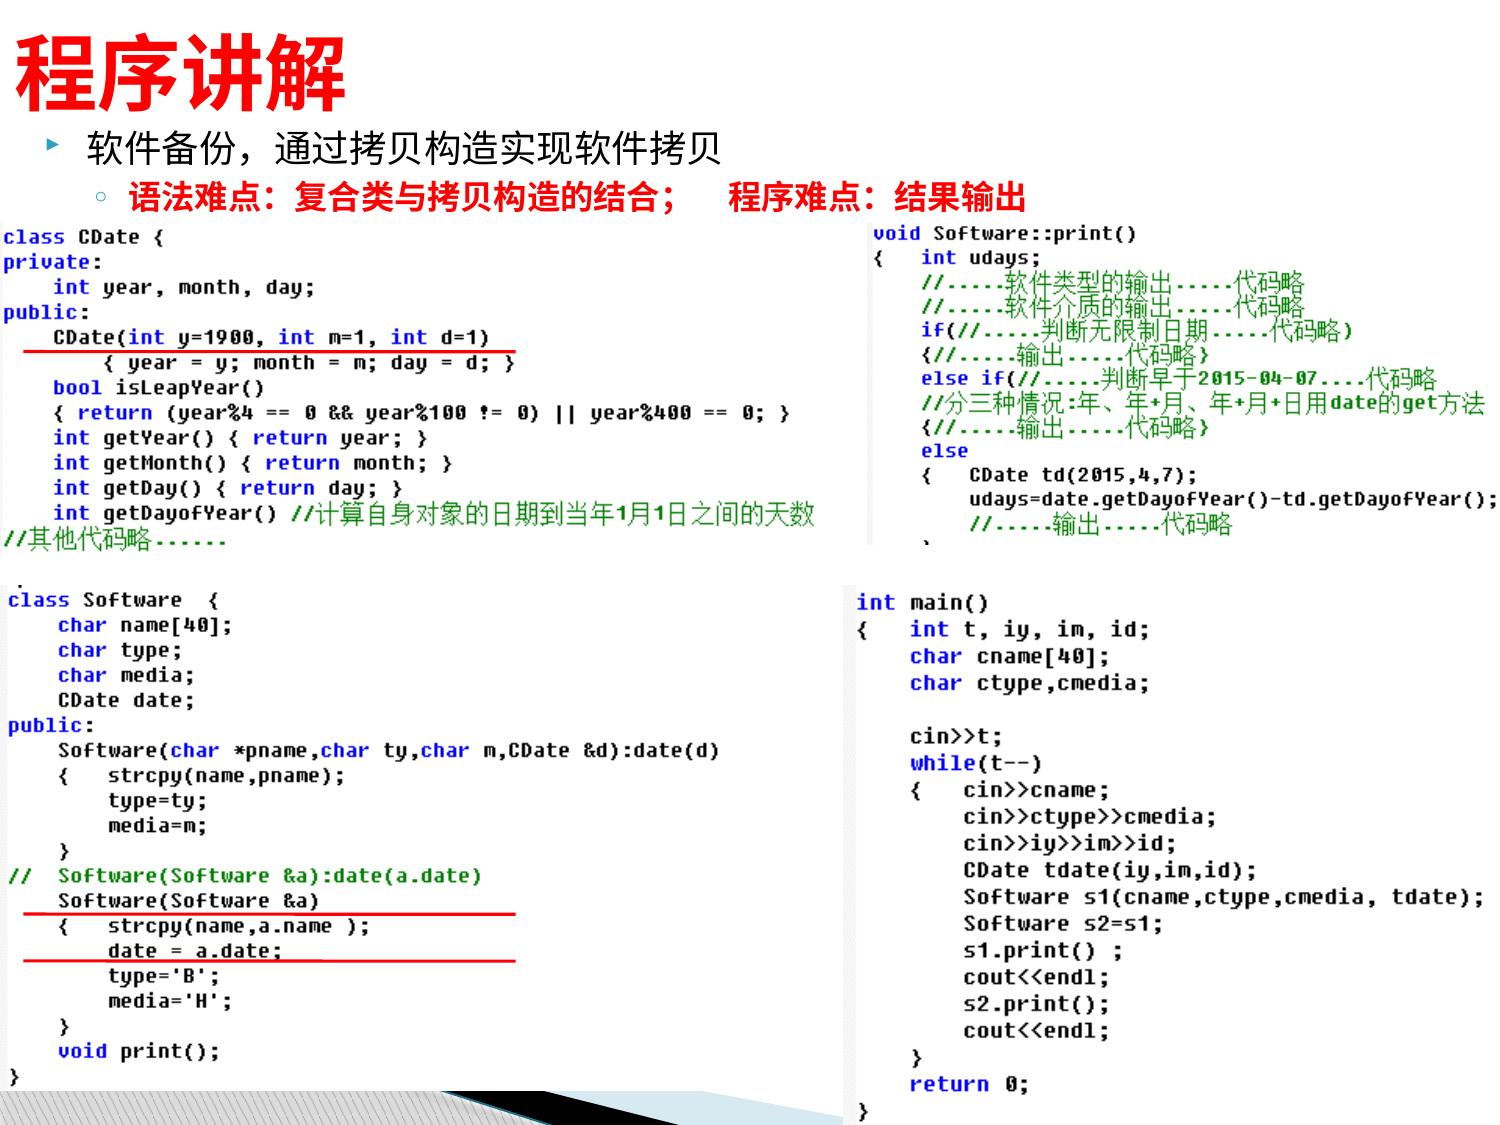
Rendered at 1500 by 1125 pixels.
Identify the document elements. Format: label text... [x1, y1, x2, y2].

list 软件备份，通过拷贝构造实现软件拷贝 语法难点：复合类与拷贝构造的结合； 程序难点：结果输出 [11, 116, 1372, 258]
picture [843, 585, 1490, 1125]
picture [0, 585, 727, 1091]
picture [866, 222, 1500, 545]
title 程序讲解 [0, 0, 1350, 143]
picture [0, 222, 826, 553]
